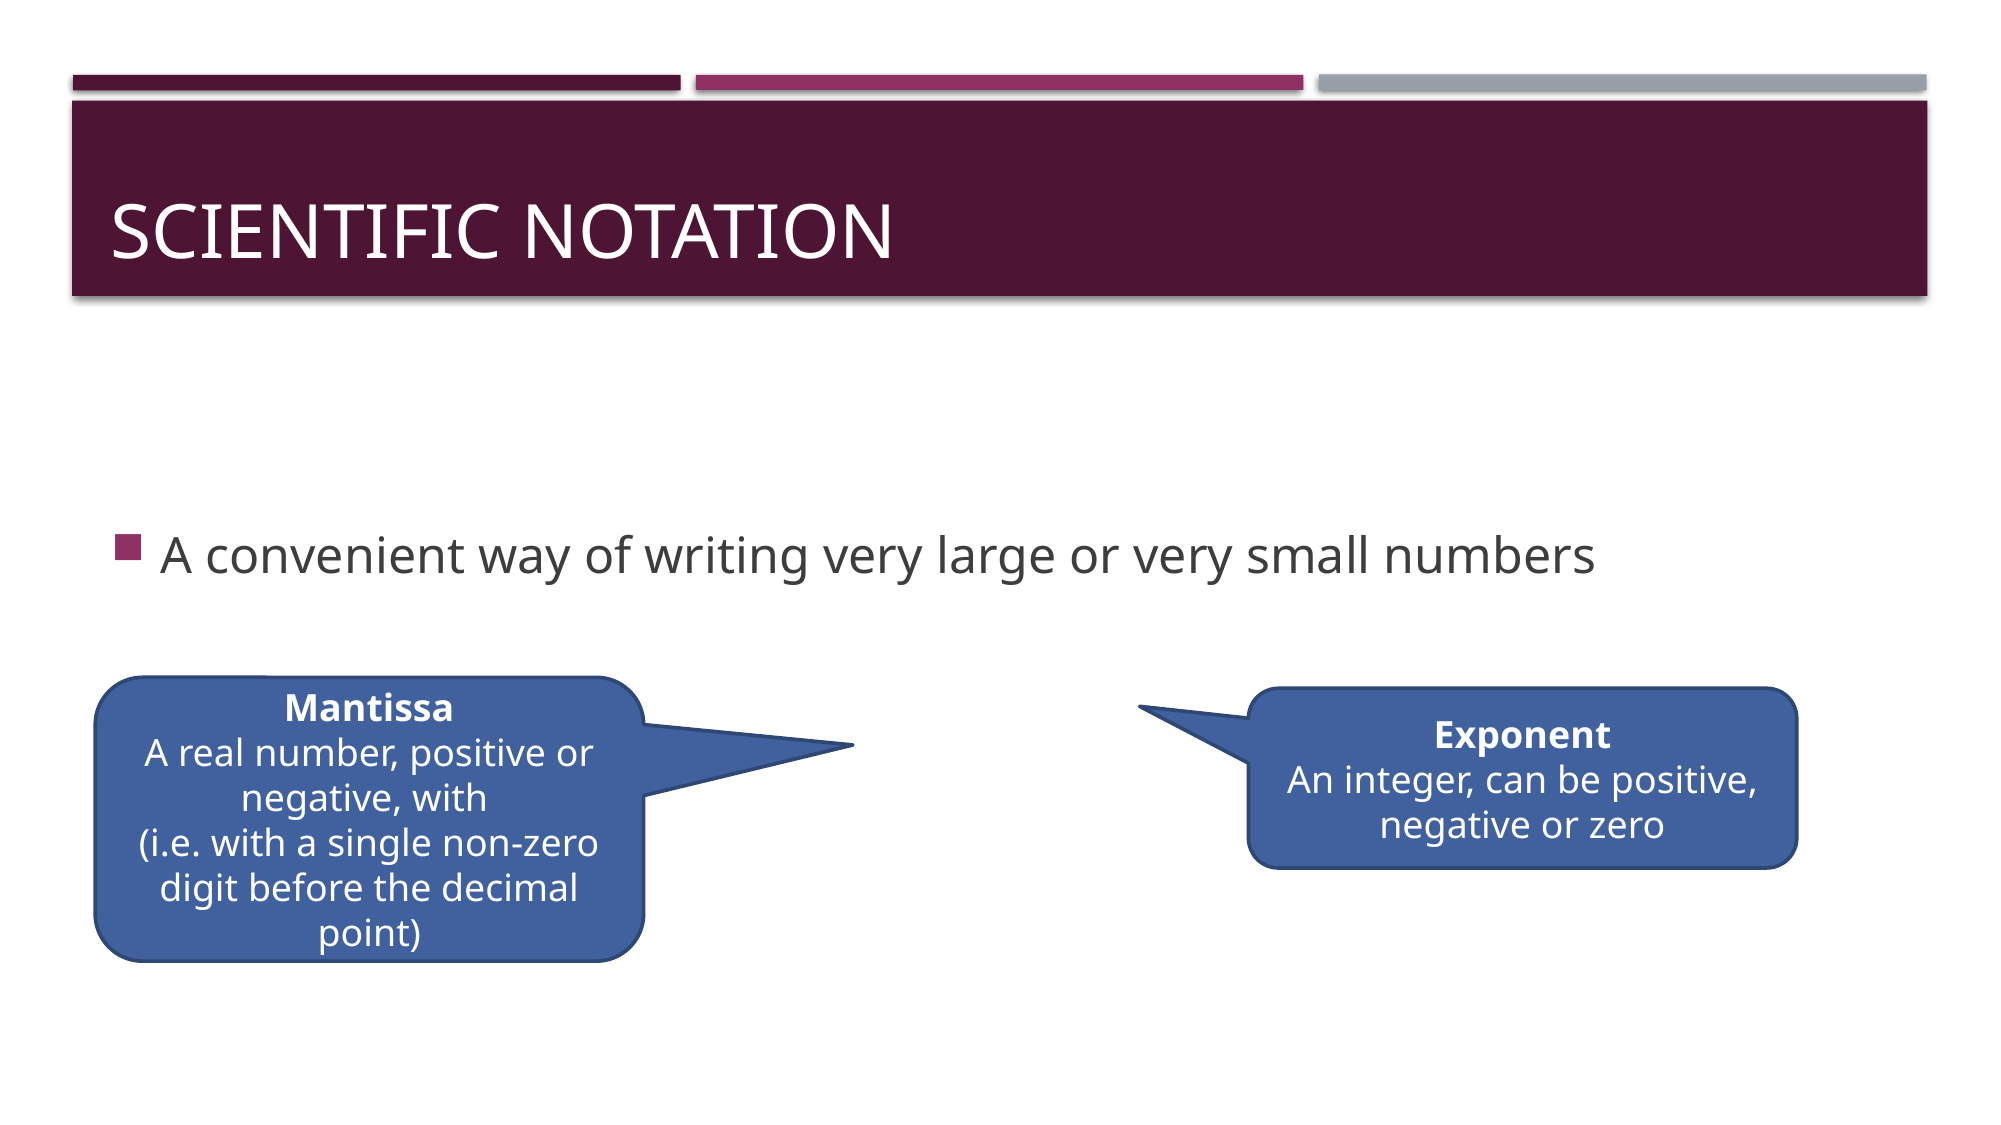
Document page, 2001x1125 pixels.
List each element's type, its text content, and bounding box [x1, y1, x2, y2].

text_box Exponent An integer, can be positive, negative or zero [1137, 686, 1799, 870]
title Scientific notation [95, 115, 1905, 282]
